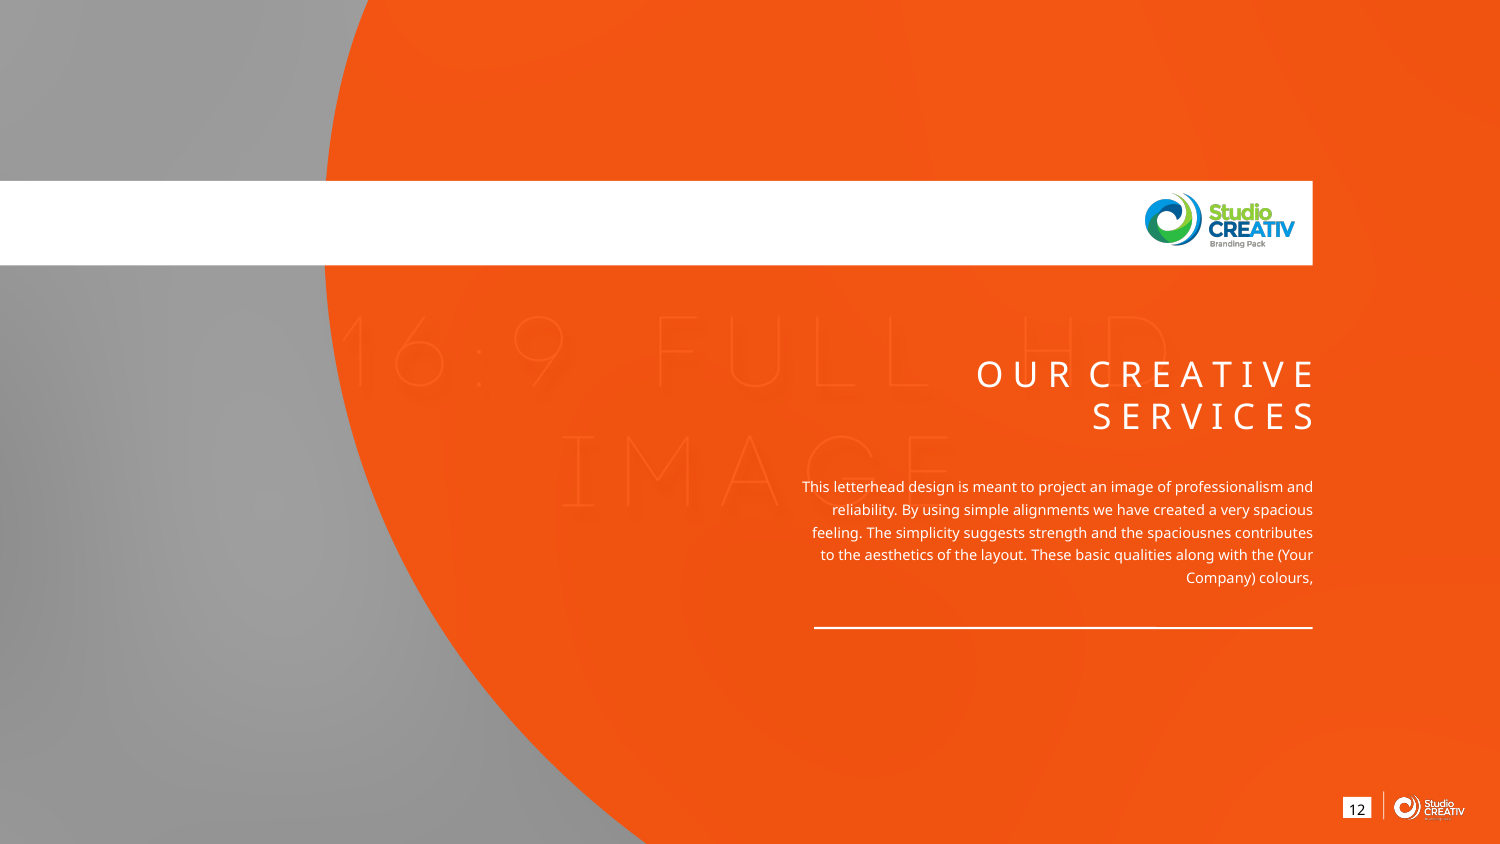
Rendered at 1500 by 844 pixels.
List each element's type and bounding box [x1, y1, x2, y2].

picture [0, 0, 1500, 844]
text_box [1339, 791, 1466, 821]
